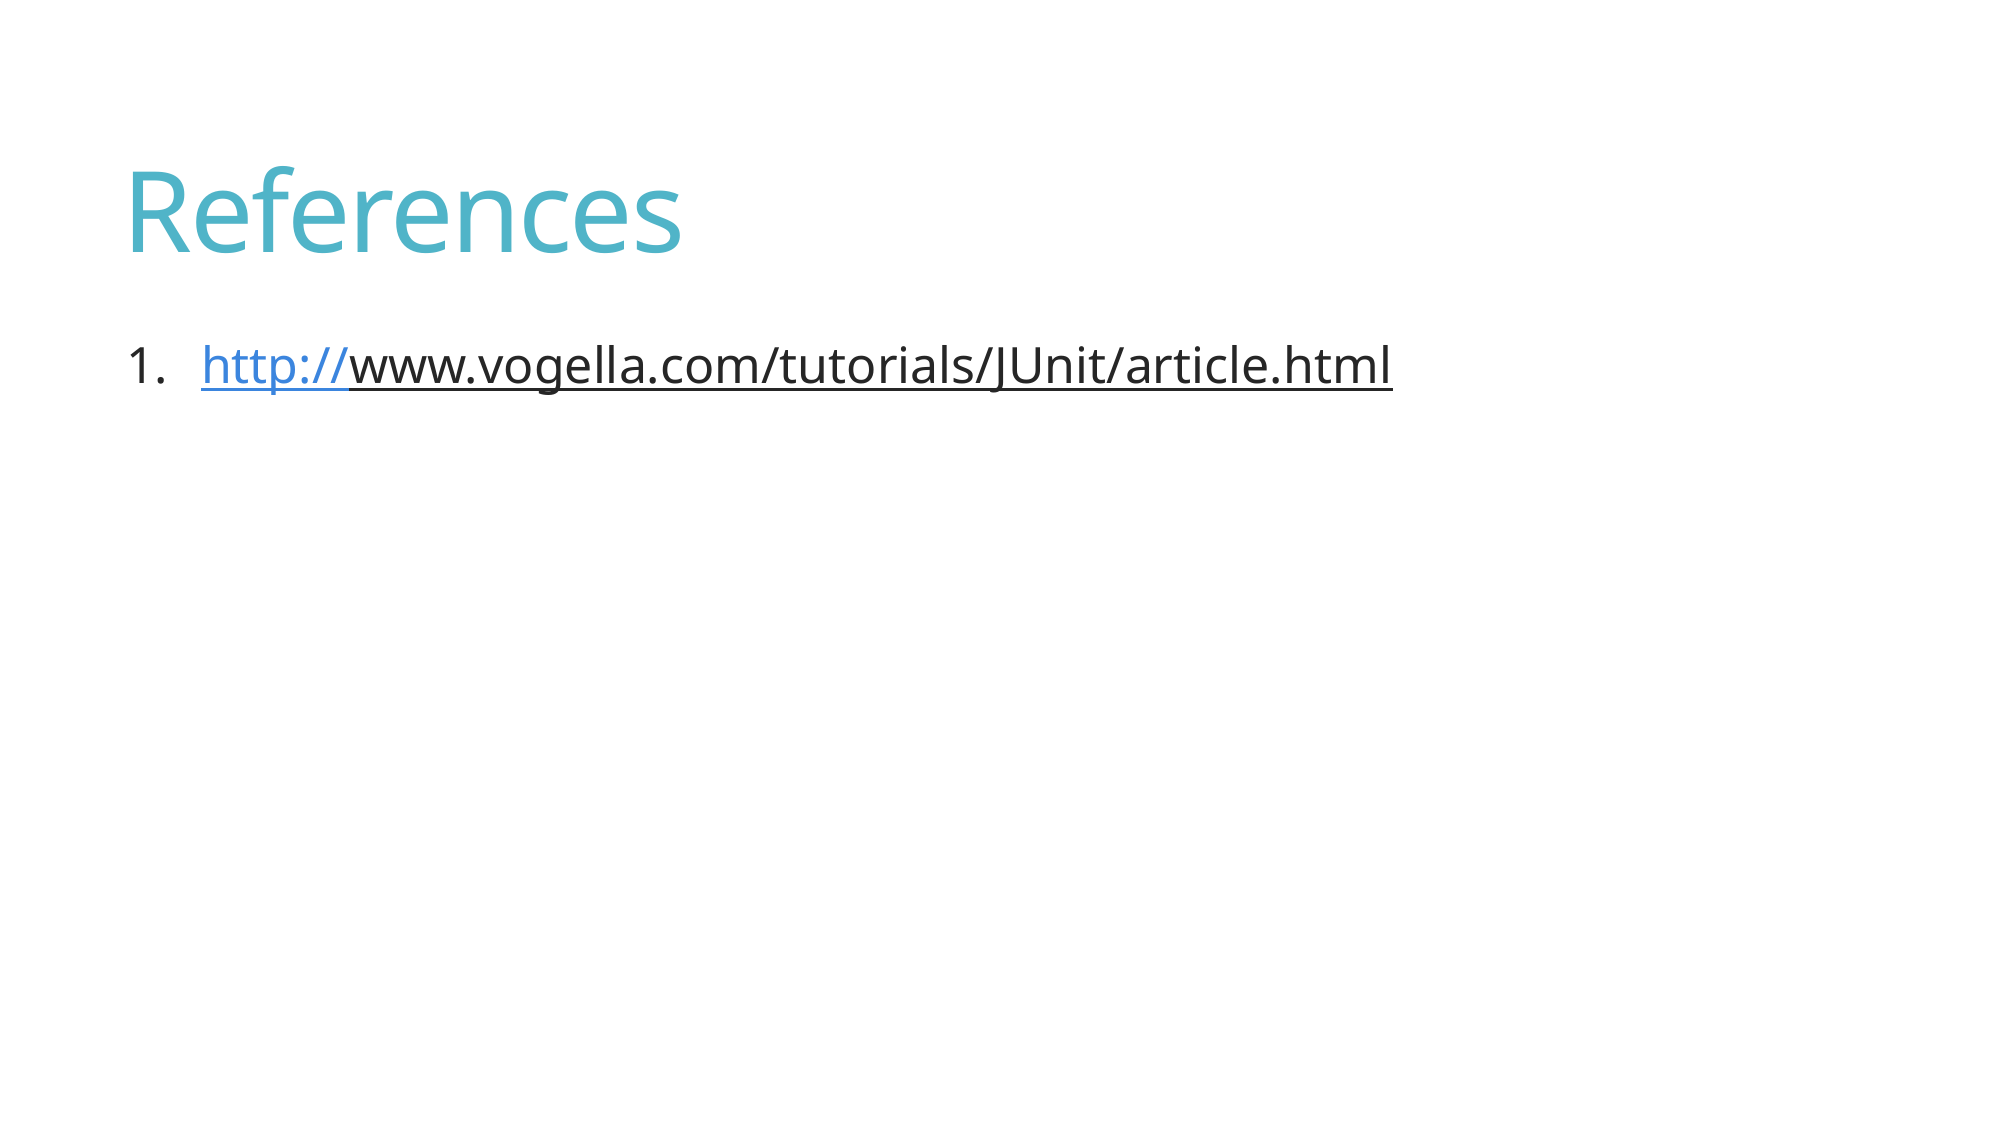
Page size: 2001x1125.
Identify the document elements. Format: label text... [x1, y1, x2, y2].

title References [107, 81, 1875, 354]
list http://www.vogella.com/tutorials/JUnit/article.html [111, 329, 1876, 948]
